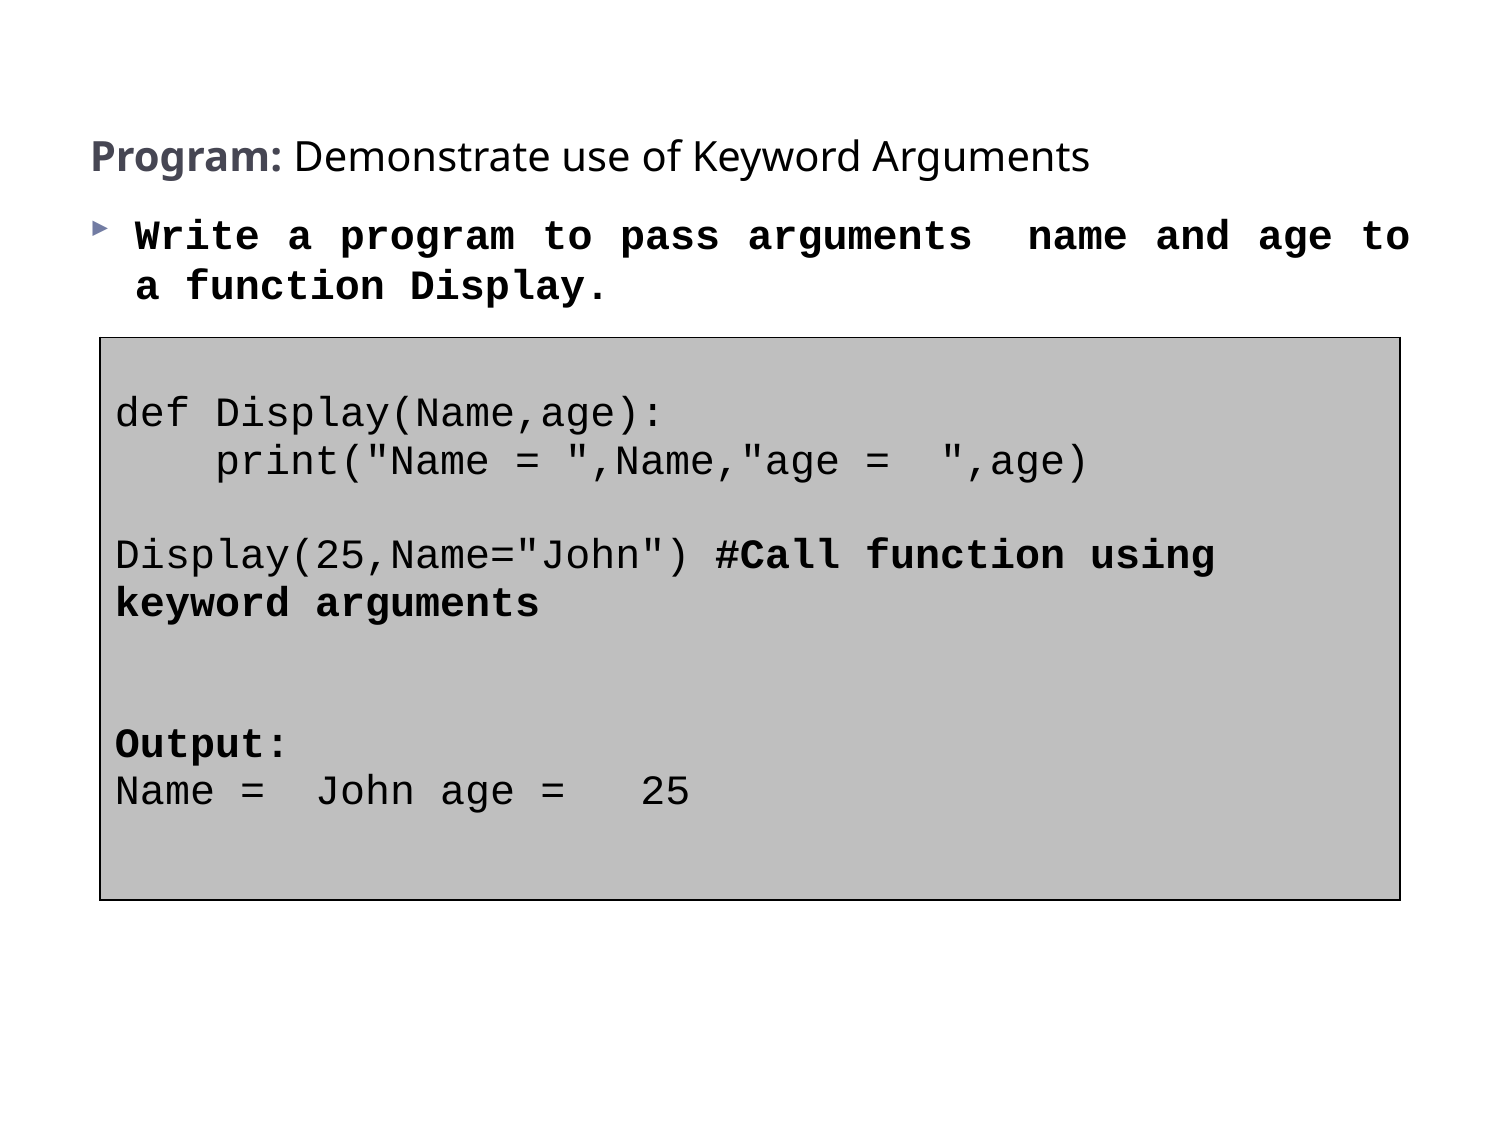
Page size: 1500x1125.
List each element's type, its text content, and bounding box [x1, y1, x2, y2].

table_header def Display(Name,age): print("Name = ",Name,"age = ",age) Display(25,Name="John") #Call function using keyword arguments Output: Name = John age = 25 [101, 338, 1399, 899]
list Write a program to pass arguments name and age to a function Display. [75, 200, 1425, 1010]
title Program: Demonstrate use of Keyword Arguments [75, 24, 1425, 188]
